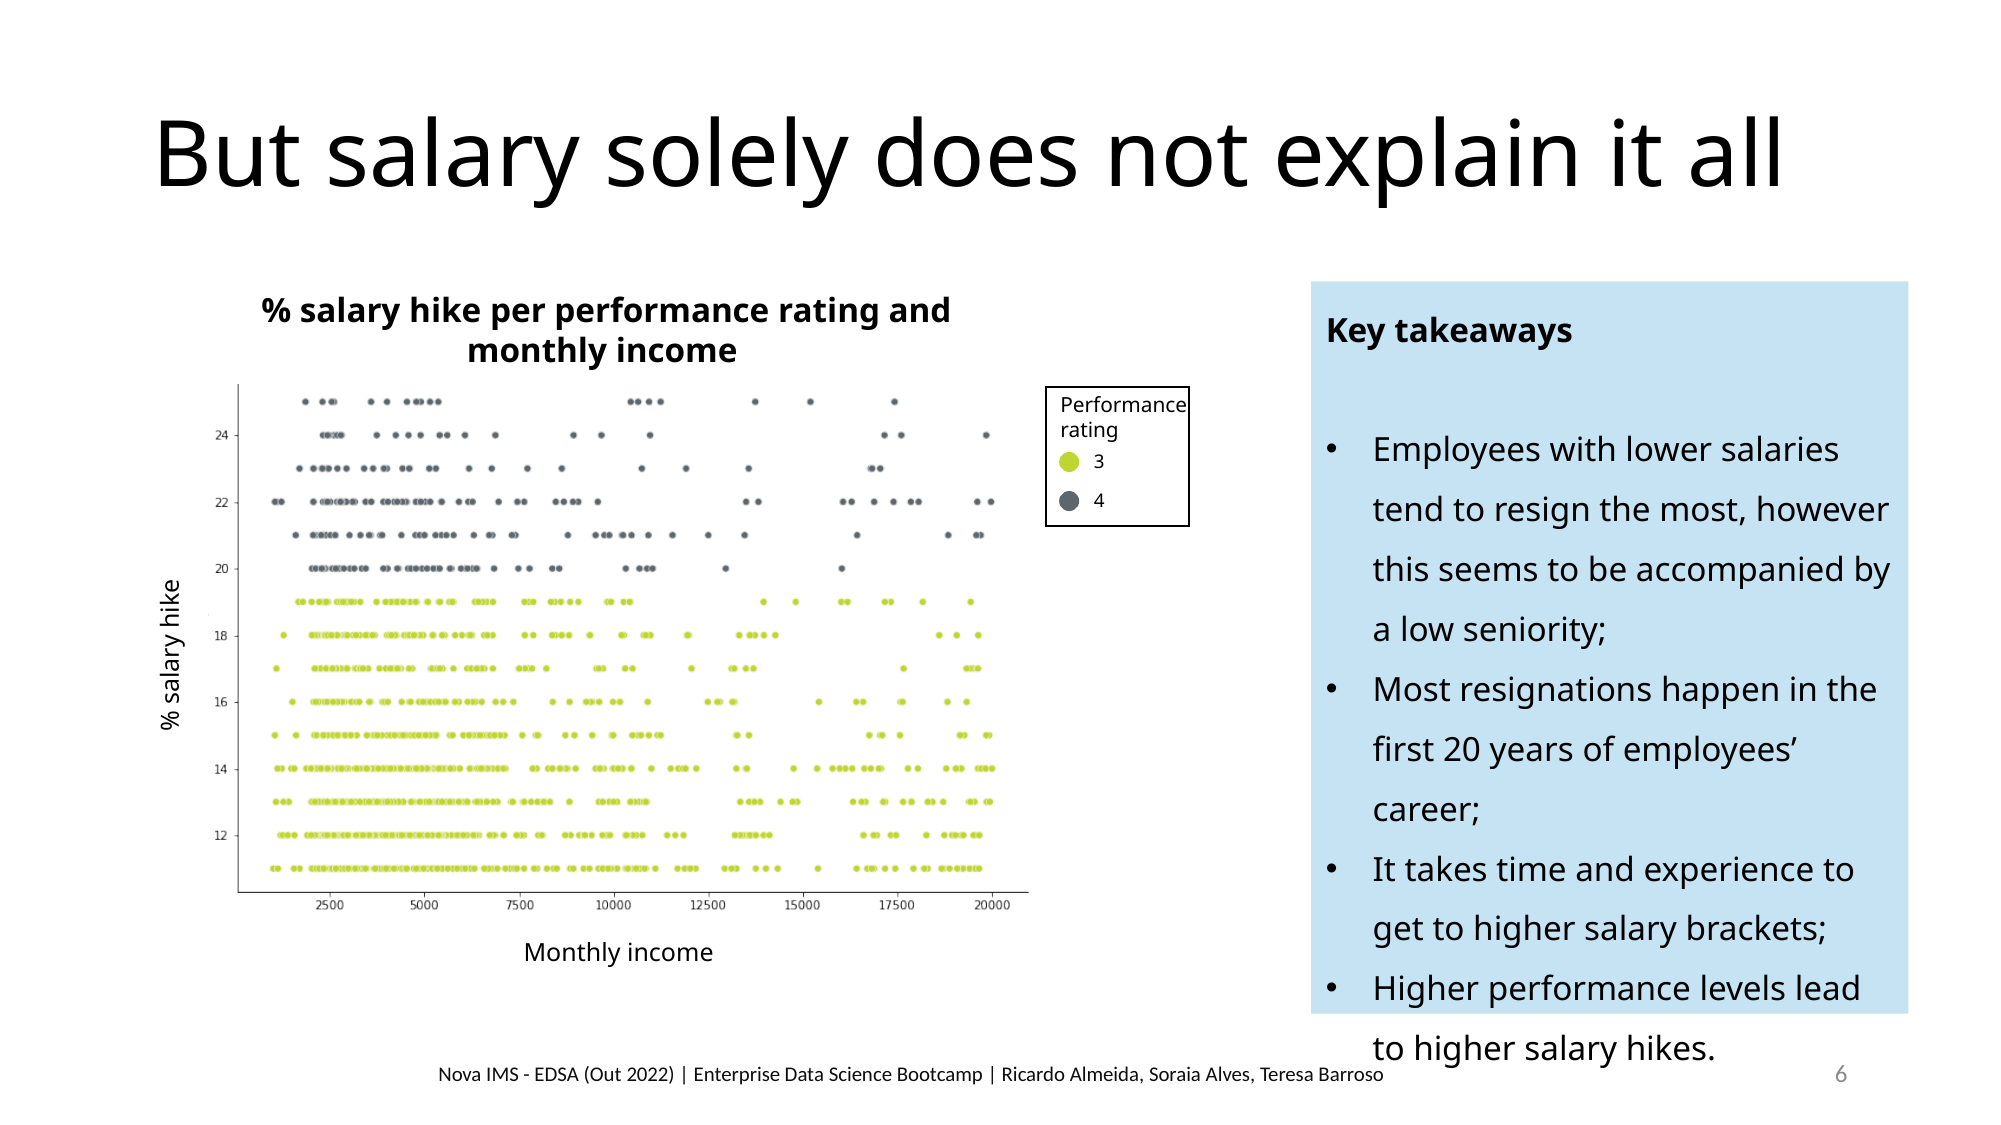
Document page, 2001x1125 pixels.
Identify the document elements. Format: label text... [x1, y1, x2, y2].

title But salary solely does not explain it all [137, 47, 1909, 265]
slide_number 6 [1412, 1042, 1863, 1103]
text_box Key takeaways Employees with lower salaries tend to resign the most, however this seems to be accompanied by a low seniority; Most resignations happen in the first 20 years of employees’ career; It takes time and experience to get to higher salary brackets; Higher performance levels lead to higher salary hikes. [1311, 281, 1909, 1014]
footer Nova IMS - EDSA (Out 2022) | Enterprise Data Science Bootcamp | Ricardo Almeida, Soraia Alves, Teresa Barroso [423, 1050, 1577, 1095]
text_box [146, 281, 1203, 975]
